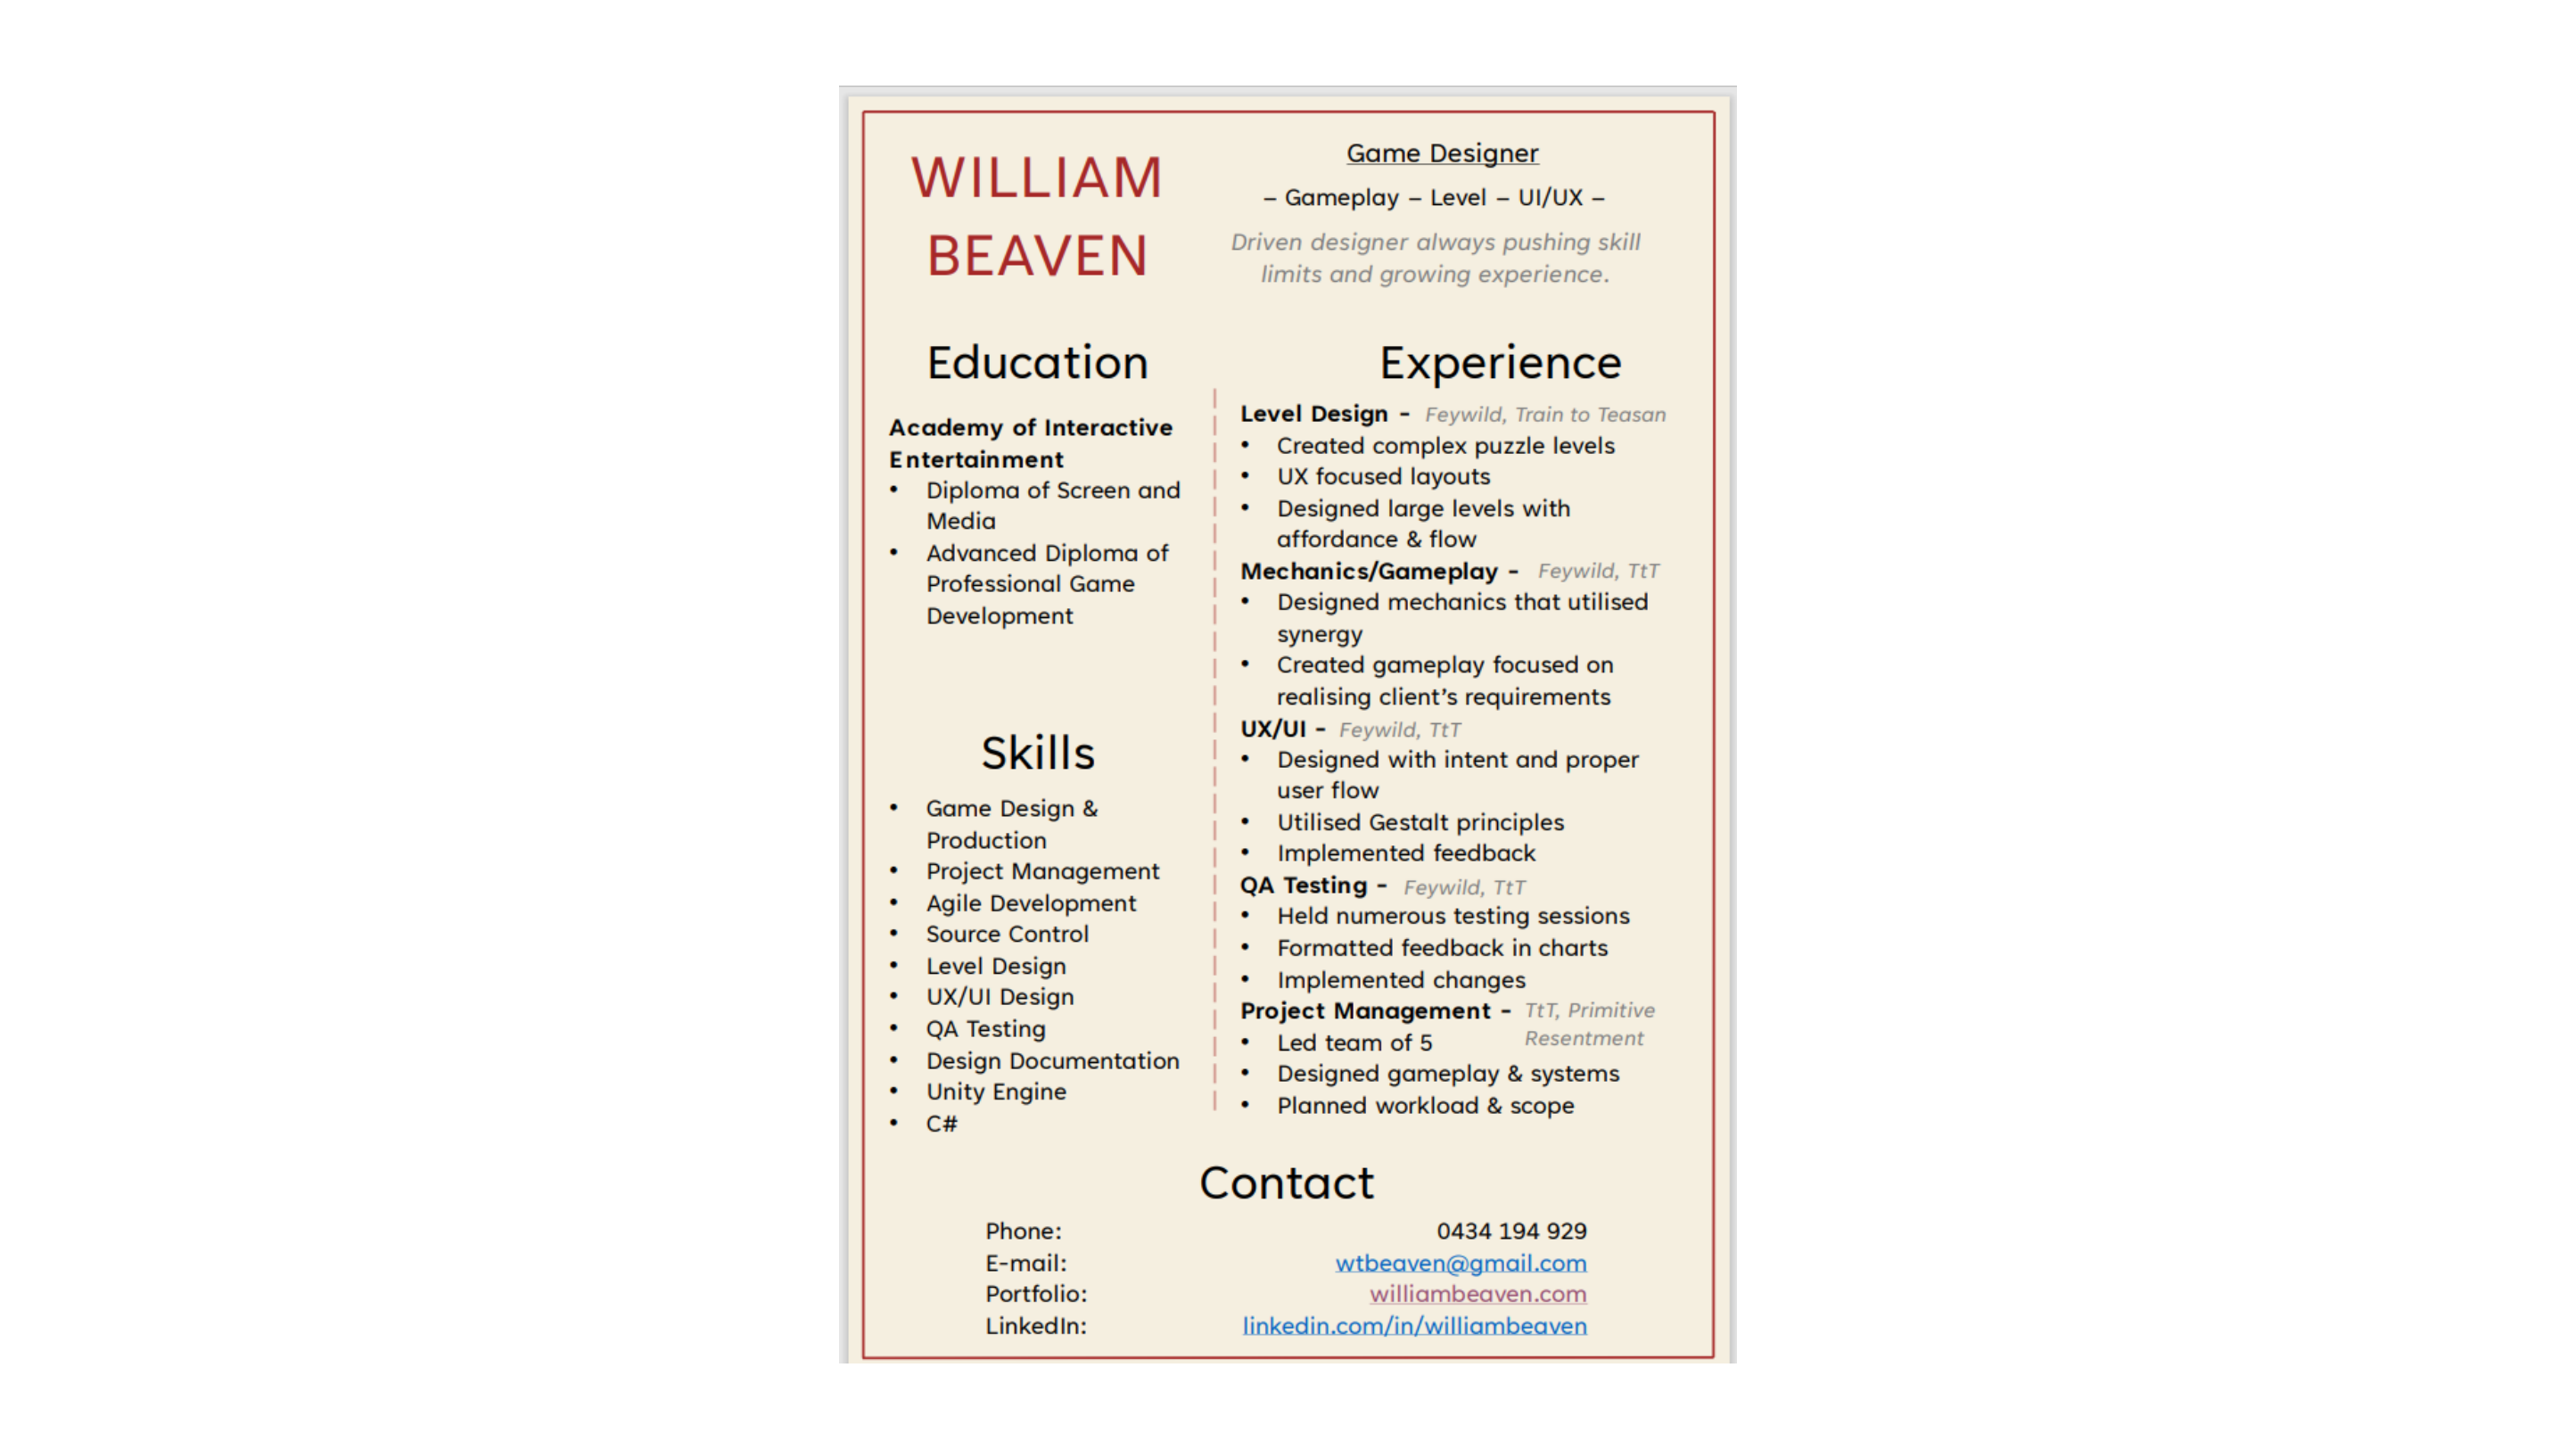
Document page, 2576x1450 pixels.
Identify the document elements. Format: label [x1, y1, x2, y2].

picture [839, 86, 1737, 1363]
